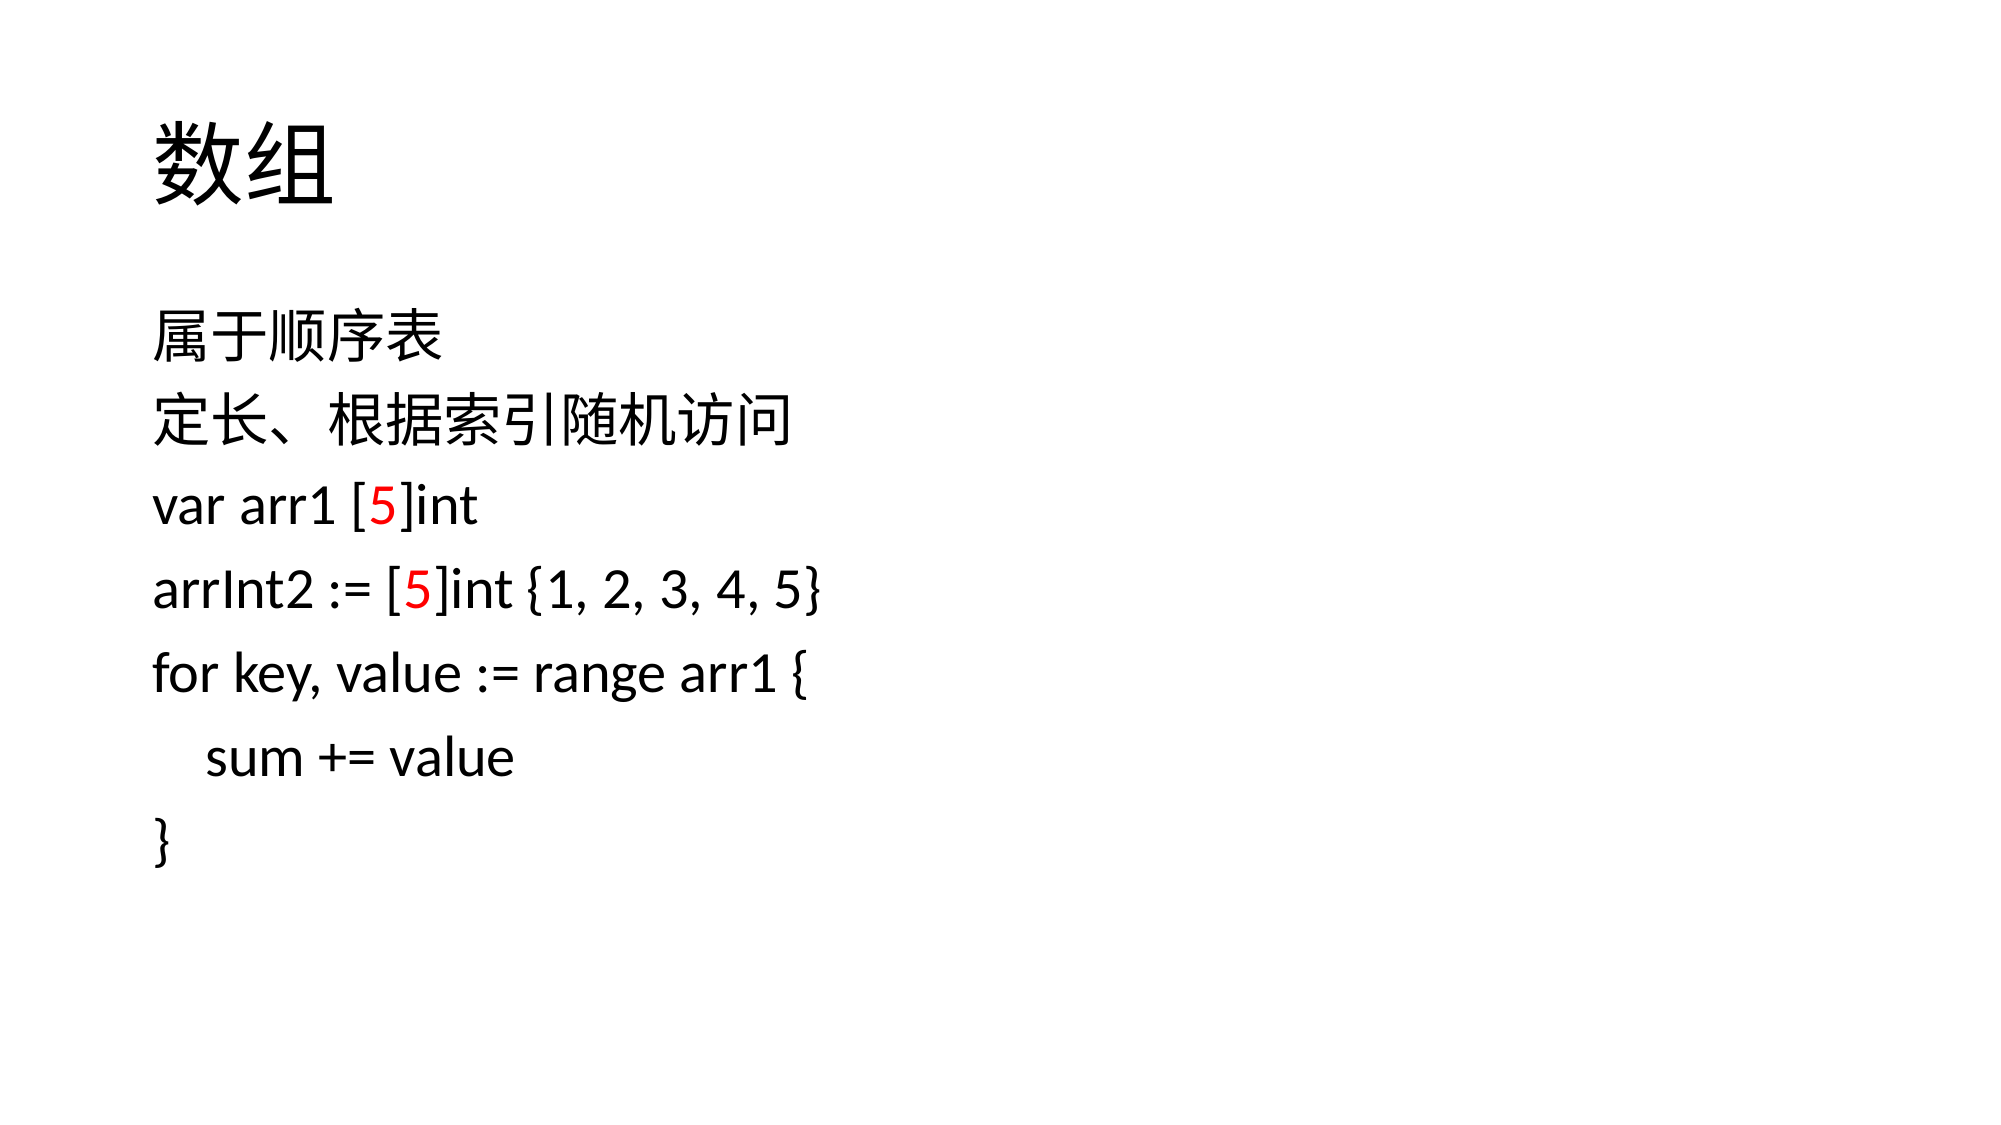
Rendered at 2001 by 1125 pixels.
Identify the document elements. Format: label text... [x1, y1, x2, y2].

list 属于顺序表 定长、根据索引随机访问 var arr1 [5]int arrInt2 := [5]int {1, 2, 3, 4, 5} for key, value := range arr1 { sum += value } [137, 299, 1863, 1014]
title 数组 [137, 59, 1863, 278]
